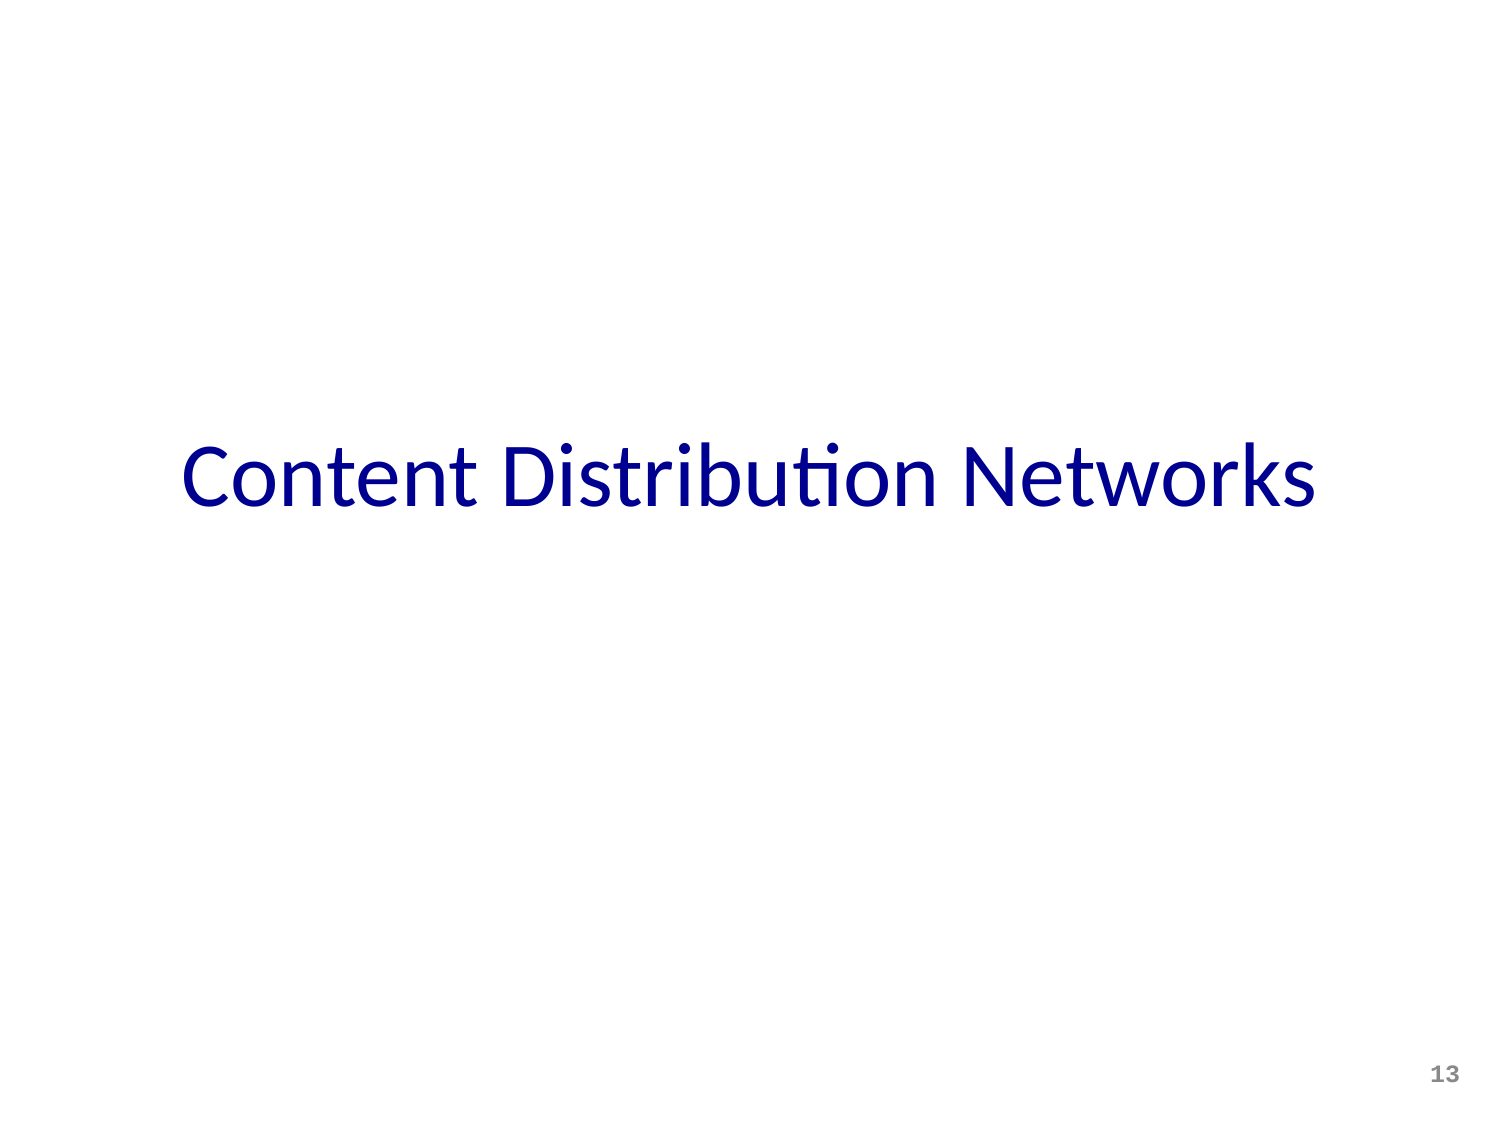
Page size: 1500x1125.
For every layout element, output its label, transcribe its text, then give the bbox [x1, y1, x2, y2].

slide_number 13 [1125, 1042, 1475, 1103]
title Content Distribution Networks [112, 349, 1388, 591]
